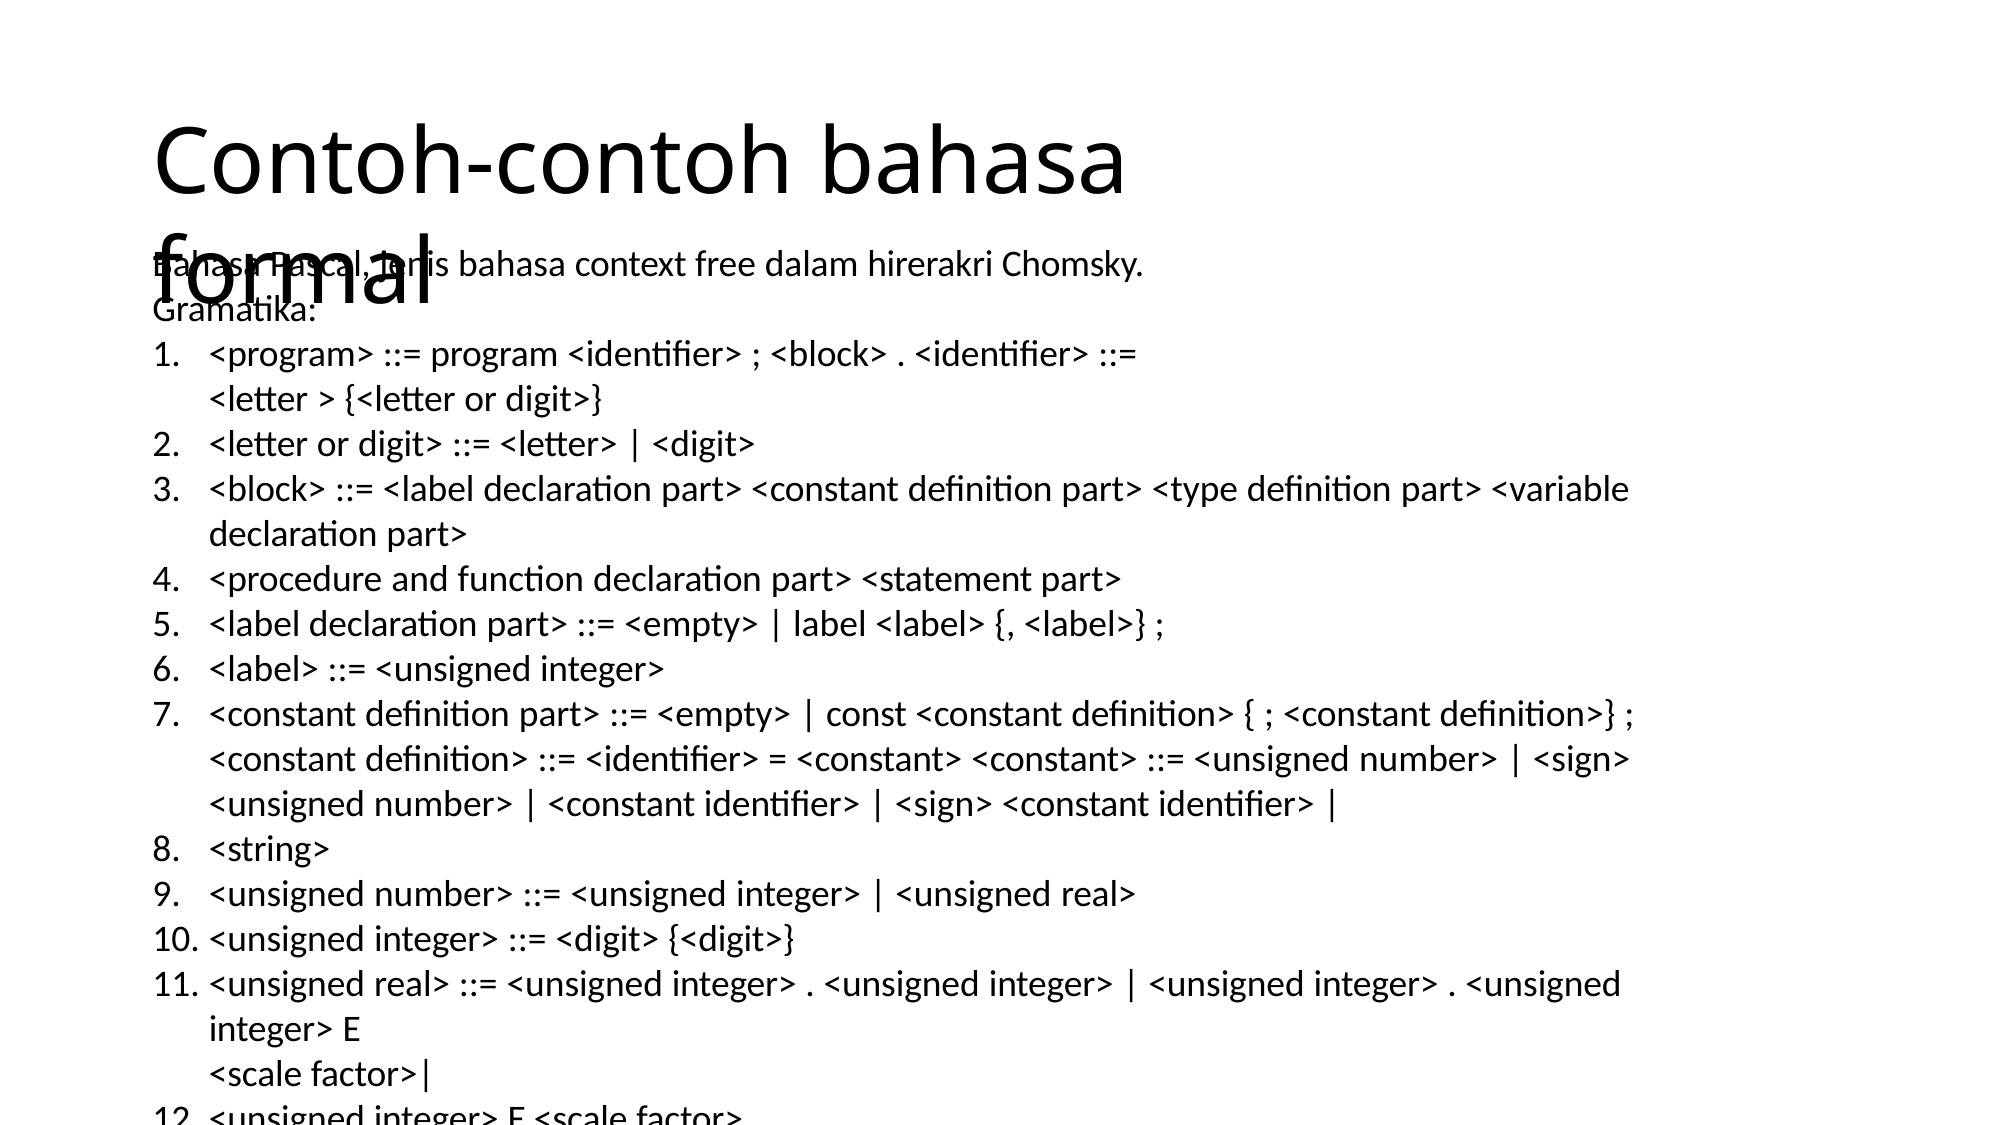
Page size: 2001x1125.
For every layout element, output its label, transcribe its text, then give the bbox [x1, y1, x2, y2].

text_box Bahasa Pascal, jenis bahasa context free dalam hirerakri Chomsky. Gramatika: <program> ::= program <identifier> ; <block> . <identifier> ::= <letter > {<letter or digit>} <letter or digit> ::= <letter> | <digit> <block> ::= <label declaration part> <constant definition part> <type definition part> <variable declaration part> <procedure and function declaration part> <statement part> <label declaration part> ::= <empty> | label <label> {, <label>} ; <label> ::= <unsigned integer> <constant definition part> ::= <empty> | const <constant definition> { ; <constant definition>} ; <constant definition> ::= <identifier> = <constant> <constant> ::= <unsigned number> | <sign> <unsigned number> | <constant identifier> | <sign> <constant identifier> | <string> <unsigned number> ::= <unsigned integer> | <unsigned real> <unsigned integer> ::= <digit> {<digit>} <unsigned real> ::= <unsigned integer> . <unsigned integer> | <unsigned integer> . <unsigned integer> E <scale factor>| <unsigned integer> E <scale factor> dan seterusnya dapat dilihat pada www.condor.depaul.edu/ichu/csc447/notes/wk2/pascal.html [150, 236, 1796, 1125]
title Contoh-contoh bahasa formal [150, 100, 1252, 236]
